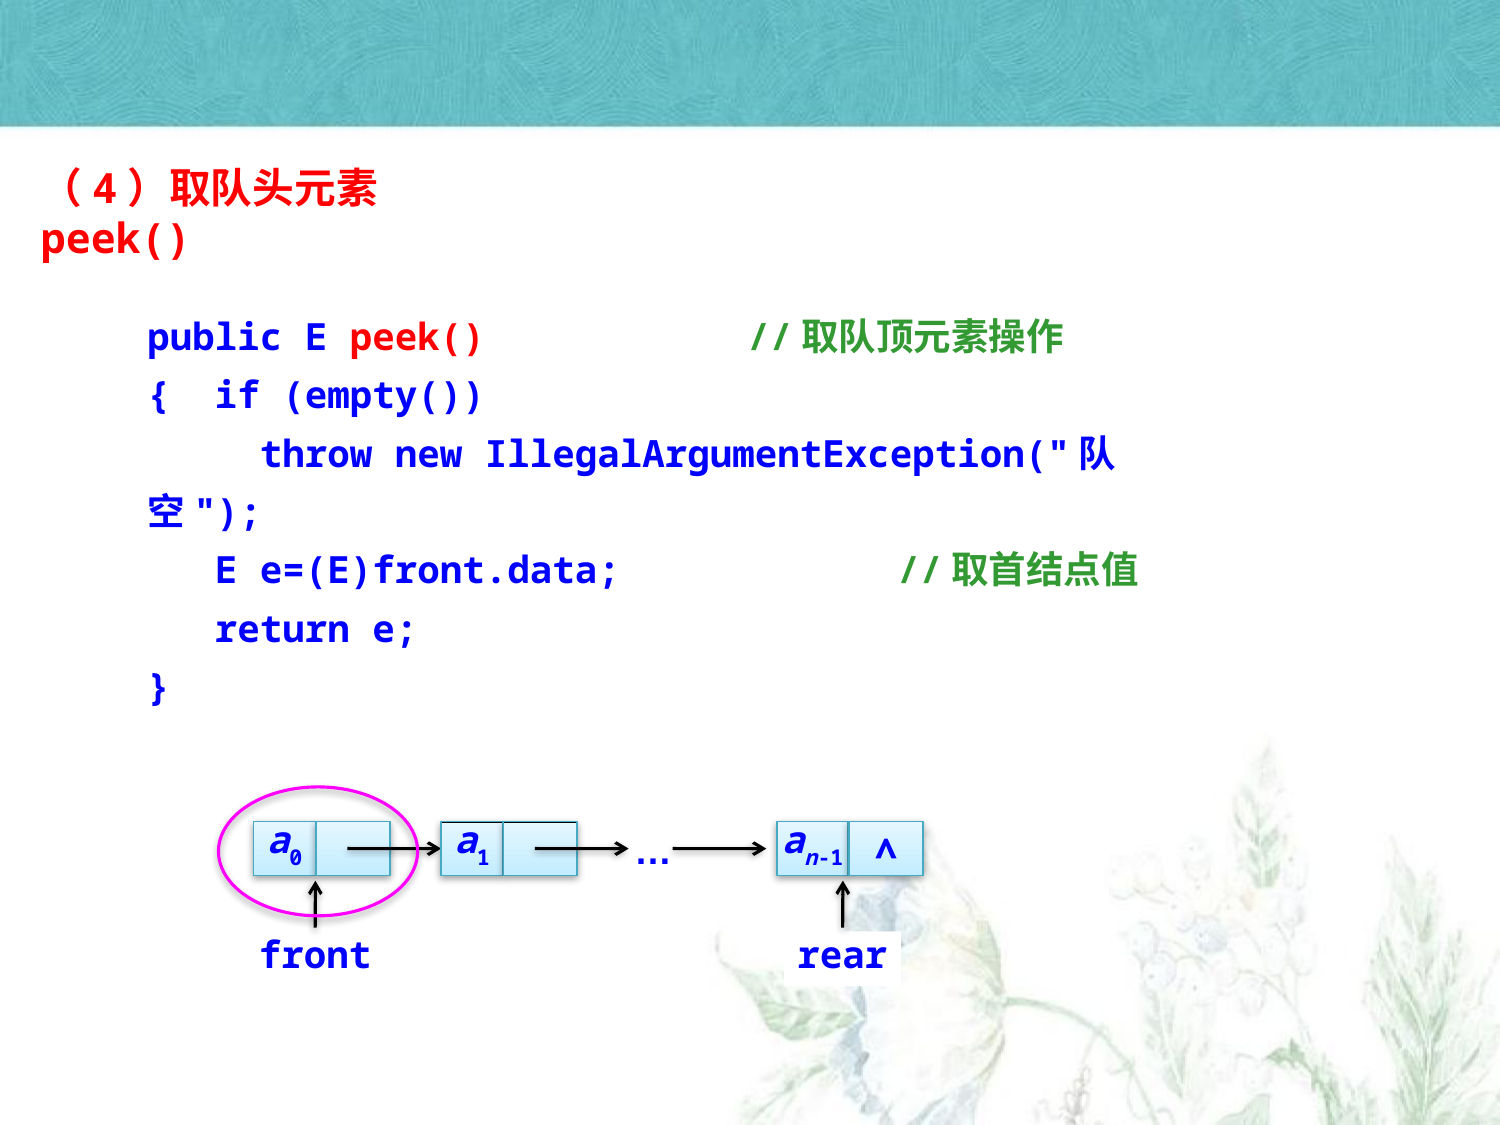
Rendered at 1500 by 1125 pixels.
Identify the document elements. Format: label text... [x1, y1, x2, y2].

picture [0, 0, 1500, 1125]
text_box （4）取队头元素peek() [26, 154, 507, 269]
text_box public E peek() //取队顶元素操作 { if (empty()) throw new IllegalArgumentException("队空"); E e=(E)front.data; //取首结点值 return e; } [116, 280, 1229, 728]
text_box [218, 786, 924, 987]
